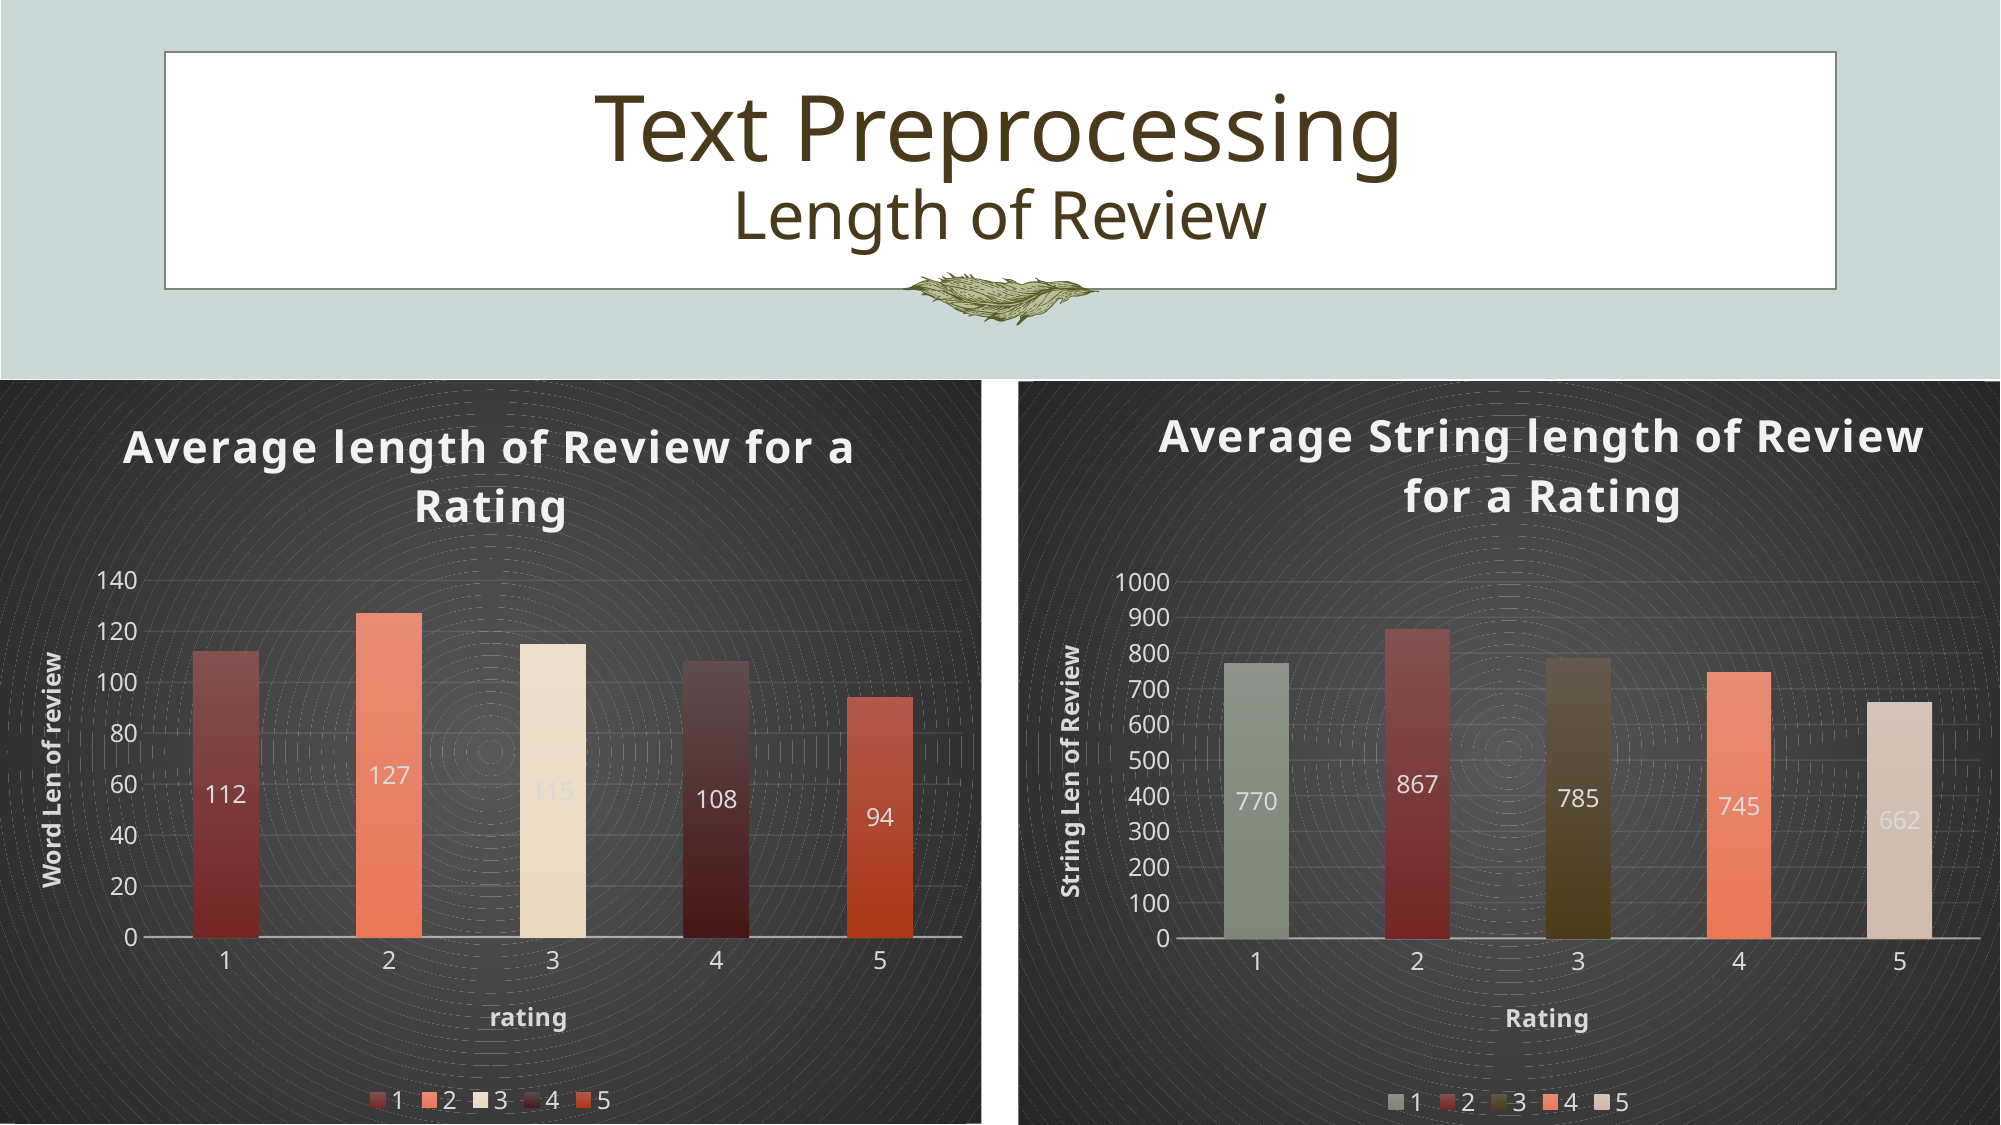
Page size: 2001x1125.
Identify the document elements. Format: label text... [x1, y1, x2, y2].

picture [901, 274, 1100, 326]
title Text Preprocessing Length of Review [62, 62, 1938, 274]
chart [0, 380, 982, 1124]
chart [1018, 381, 2000, 1125]
